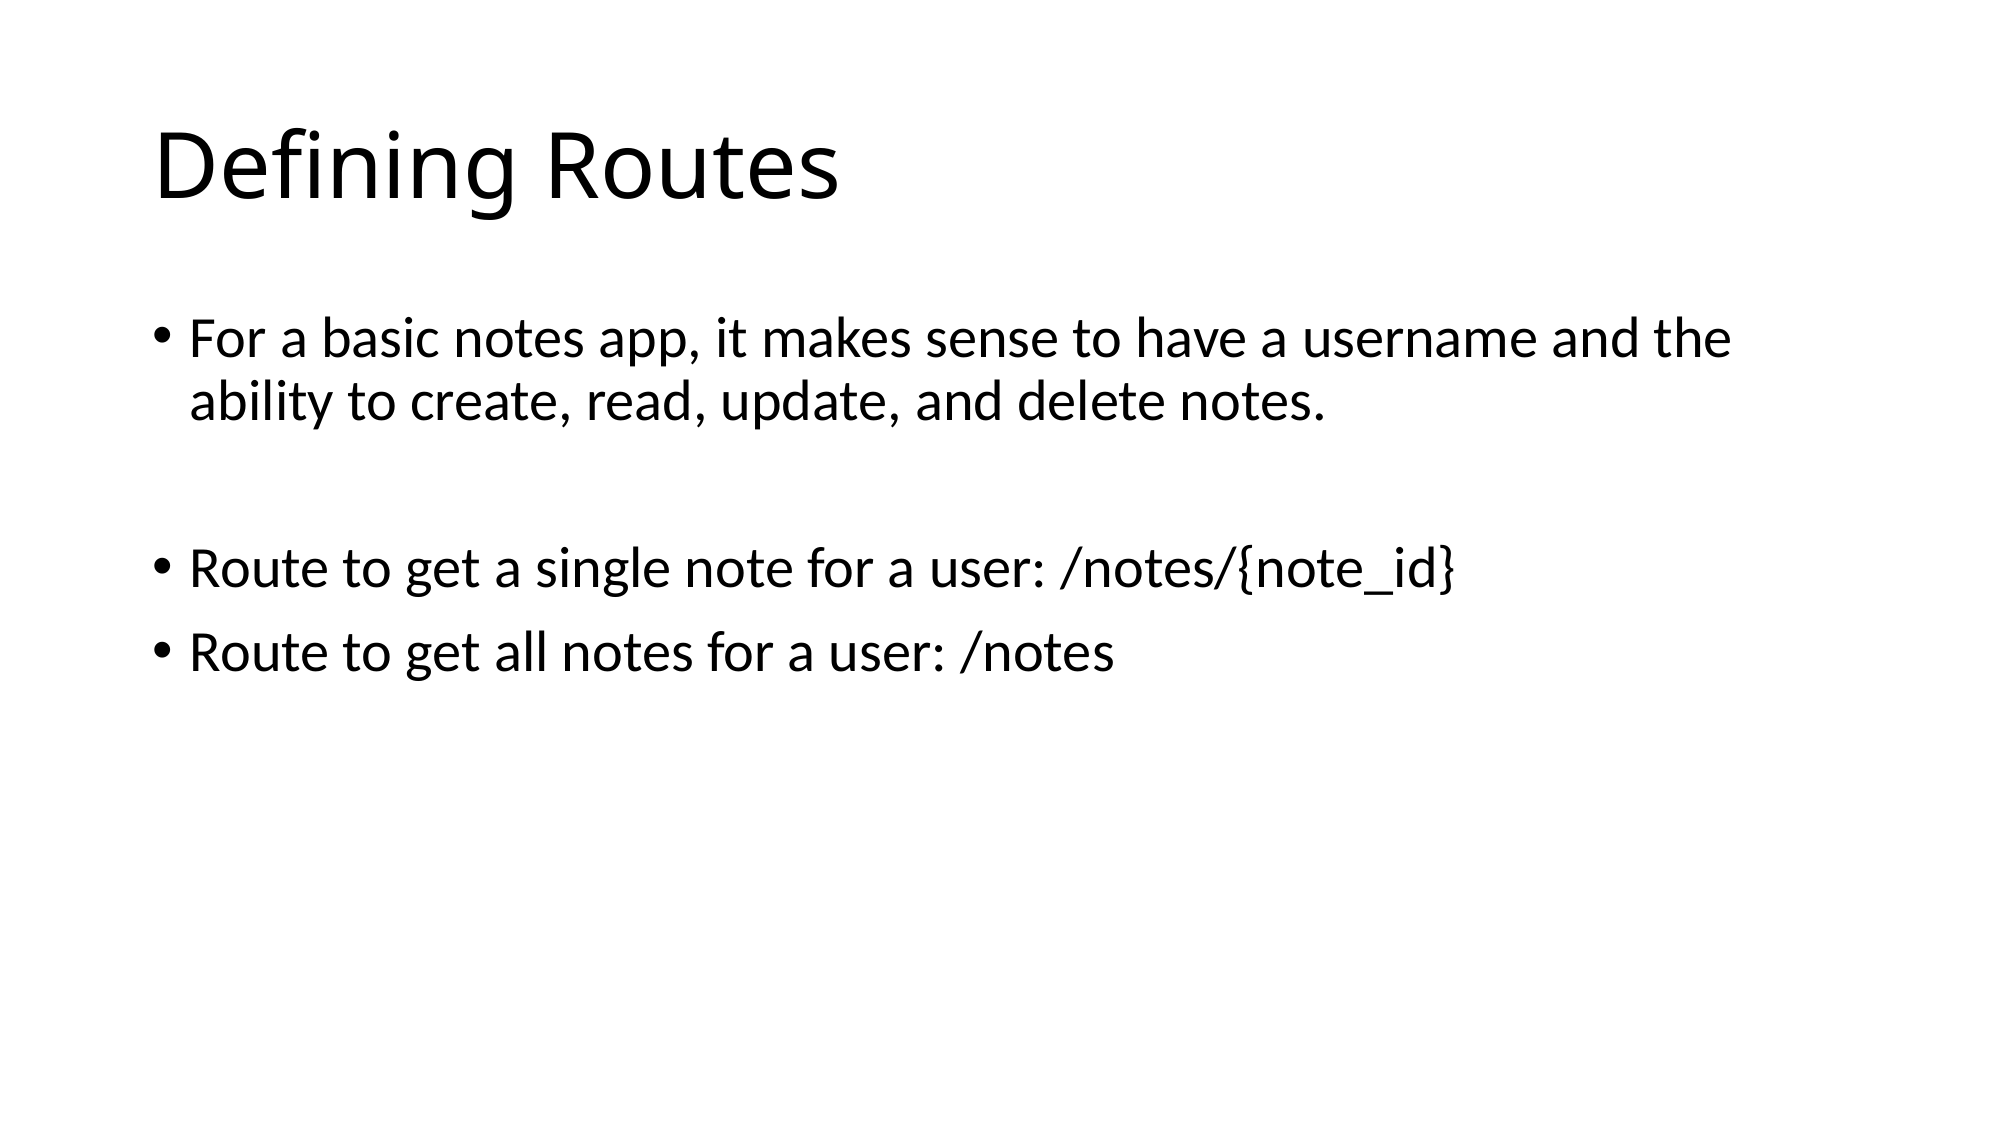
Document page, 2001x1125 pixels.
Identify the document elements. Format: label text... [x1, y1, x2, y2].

list For a basic notes app, it makes sense to have a username and the ability to create, read, update, and delete notes. Route to get a single note for a user: /notes/{note_id} Route to get all notes for a user: /notes [137, 299, 1863, 1014]
title Defining Routes [137, 59, 1863, 278]
